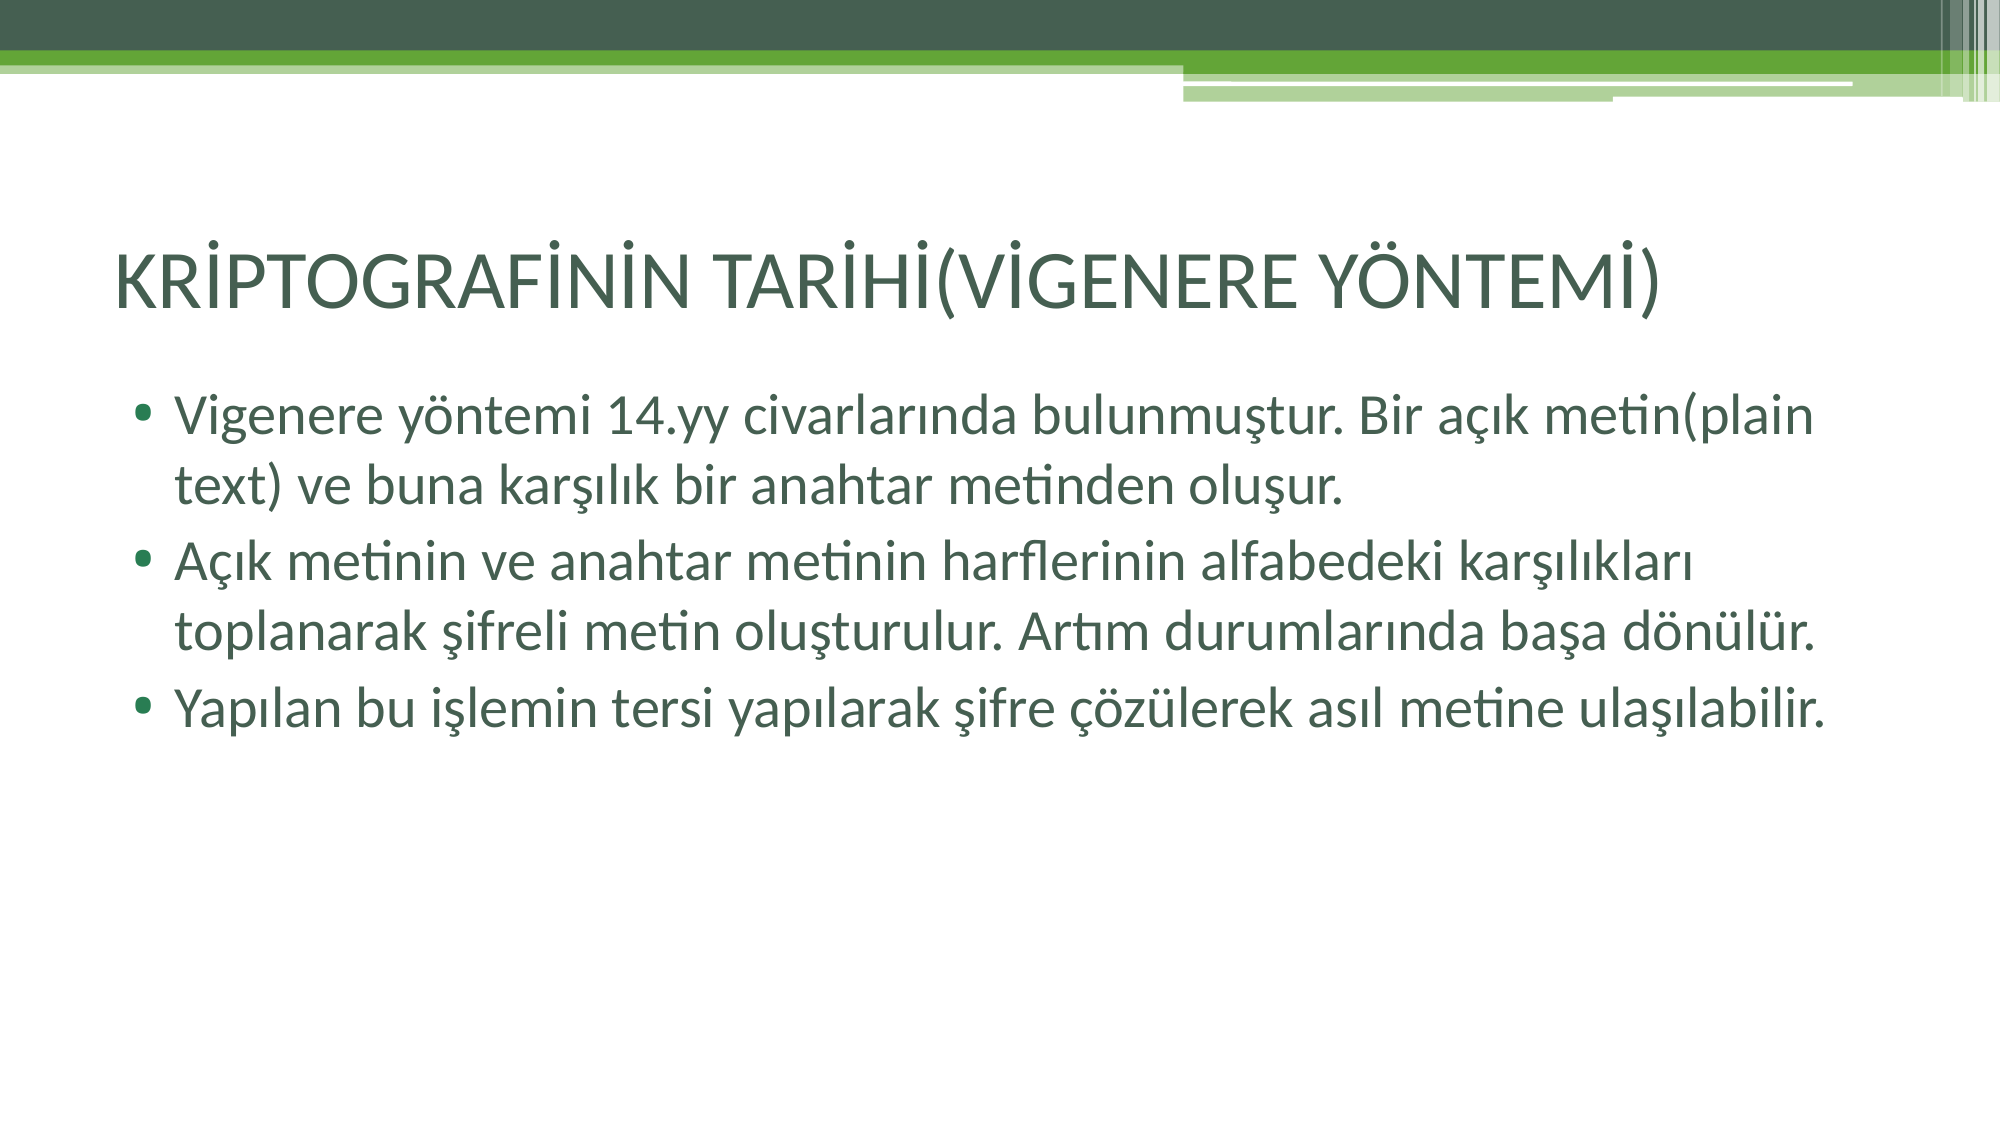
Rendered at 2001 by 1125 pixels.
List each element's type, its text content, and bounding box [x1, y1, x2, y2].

list Vigenere yöntemi 14.yy civarlarında bulunmuştur. Bir açık metin(plain text) ve buna karşılık bir anahtar metinden oluşur. Açık metinin ve anahtar metinin harflerinin alfabedeki karşılıkları toplanarak şifreli metin oluşturulur. Artım durumlarında başa dönülür. Yapılan bu işlemin tersi yapılarak şifre çözülerek asıl metine ulaşılabilir. [99, 368, 1900, 1079]
title KRİPTOGRAFİNİN TARİHİ(VİGENERE YÖNTEMİ) [99, 187, 1900, 363]
